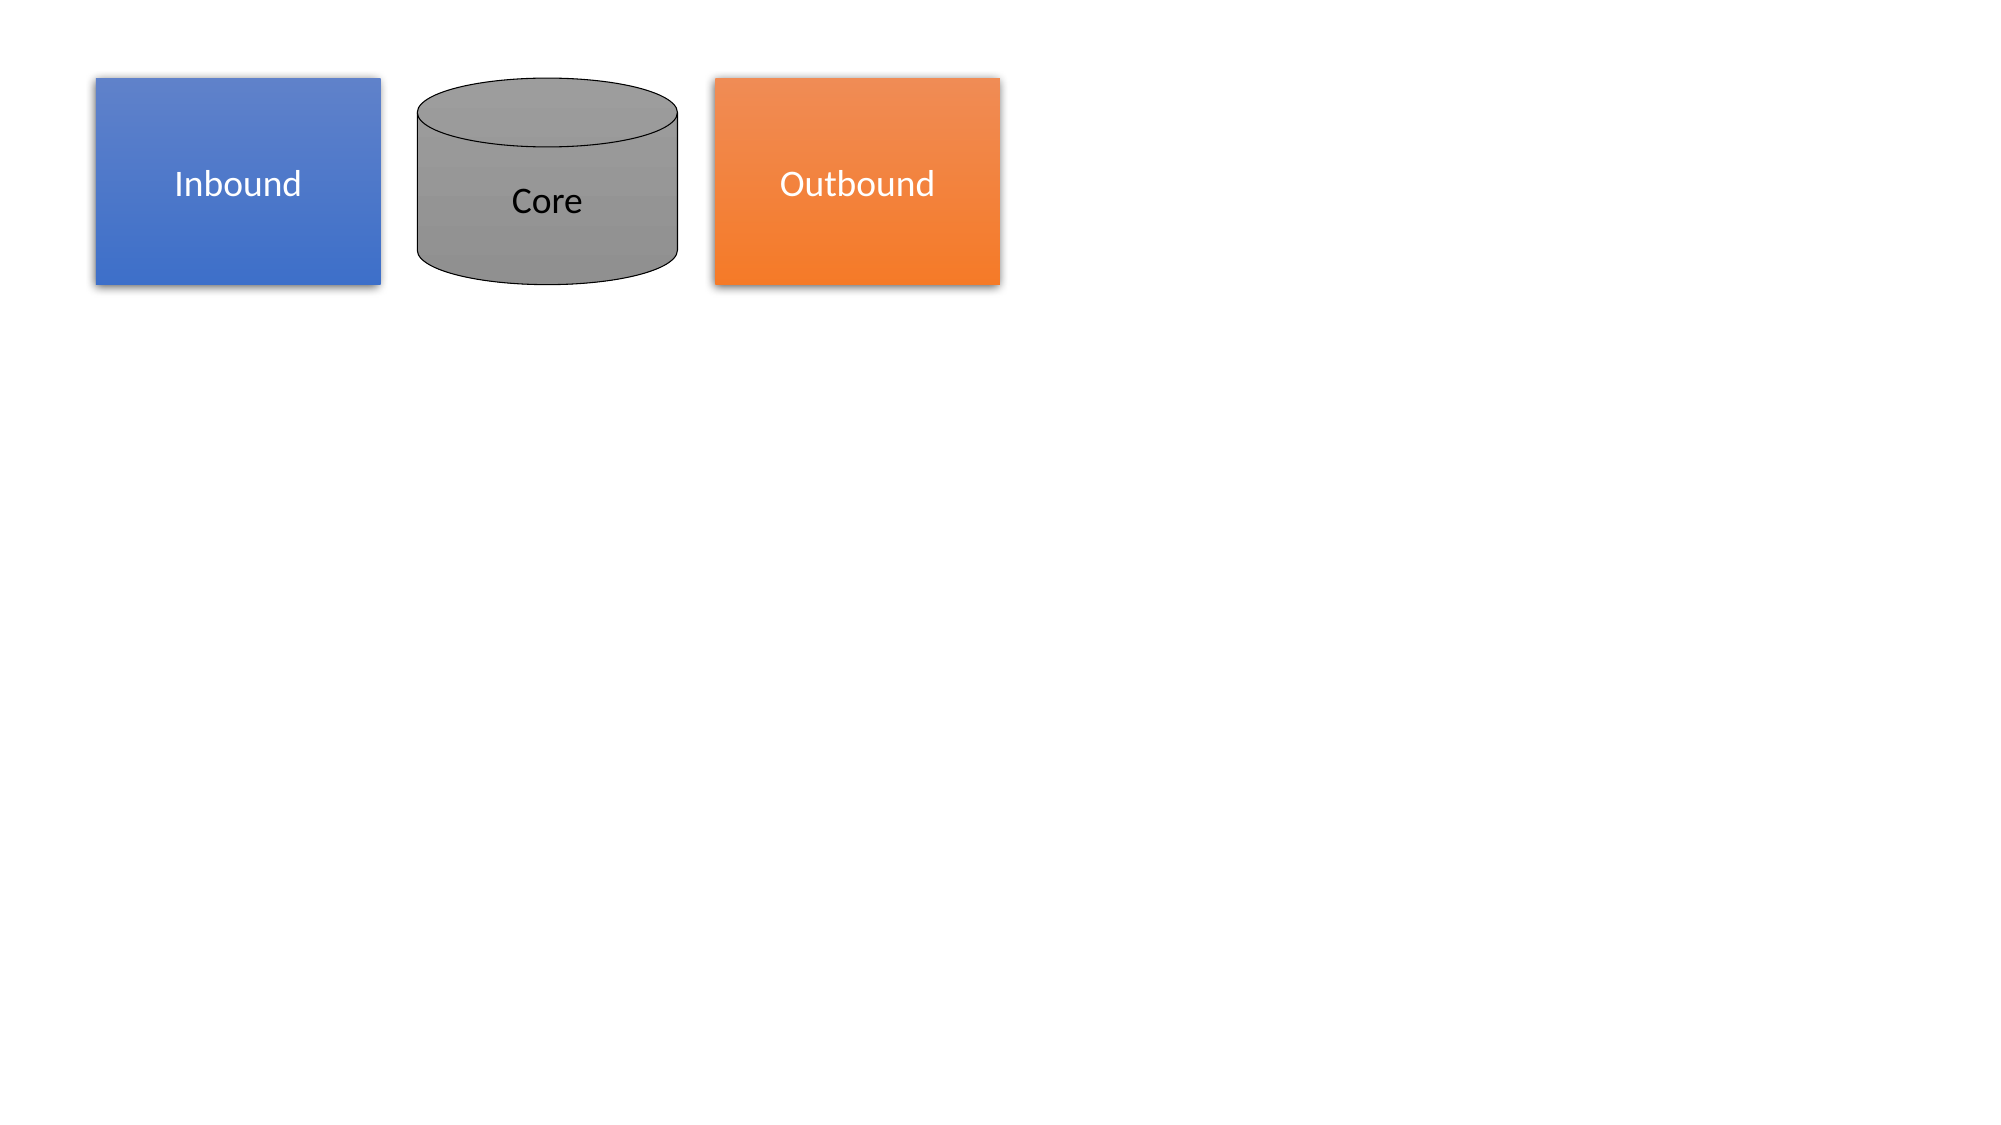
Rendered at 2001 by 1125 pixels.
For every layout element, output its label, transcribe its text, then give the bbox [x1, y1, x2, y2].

text_box Core [416, 77, 679, 286]
text_box Inbound [95, 78, 381, 285]
text_box Outbound [715, 78, 1000, 285]
